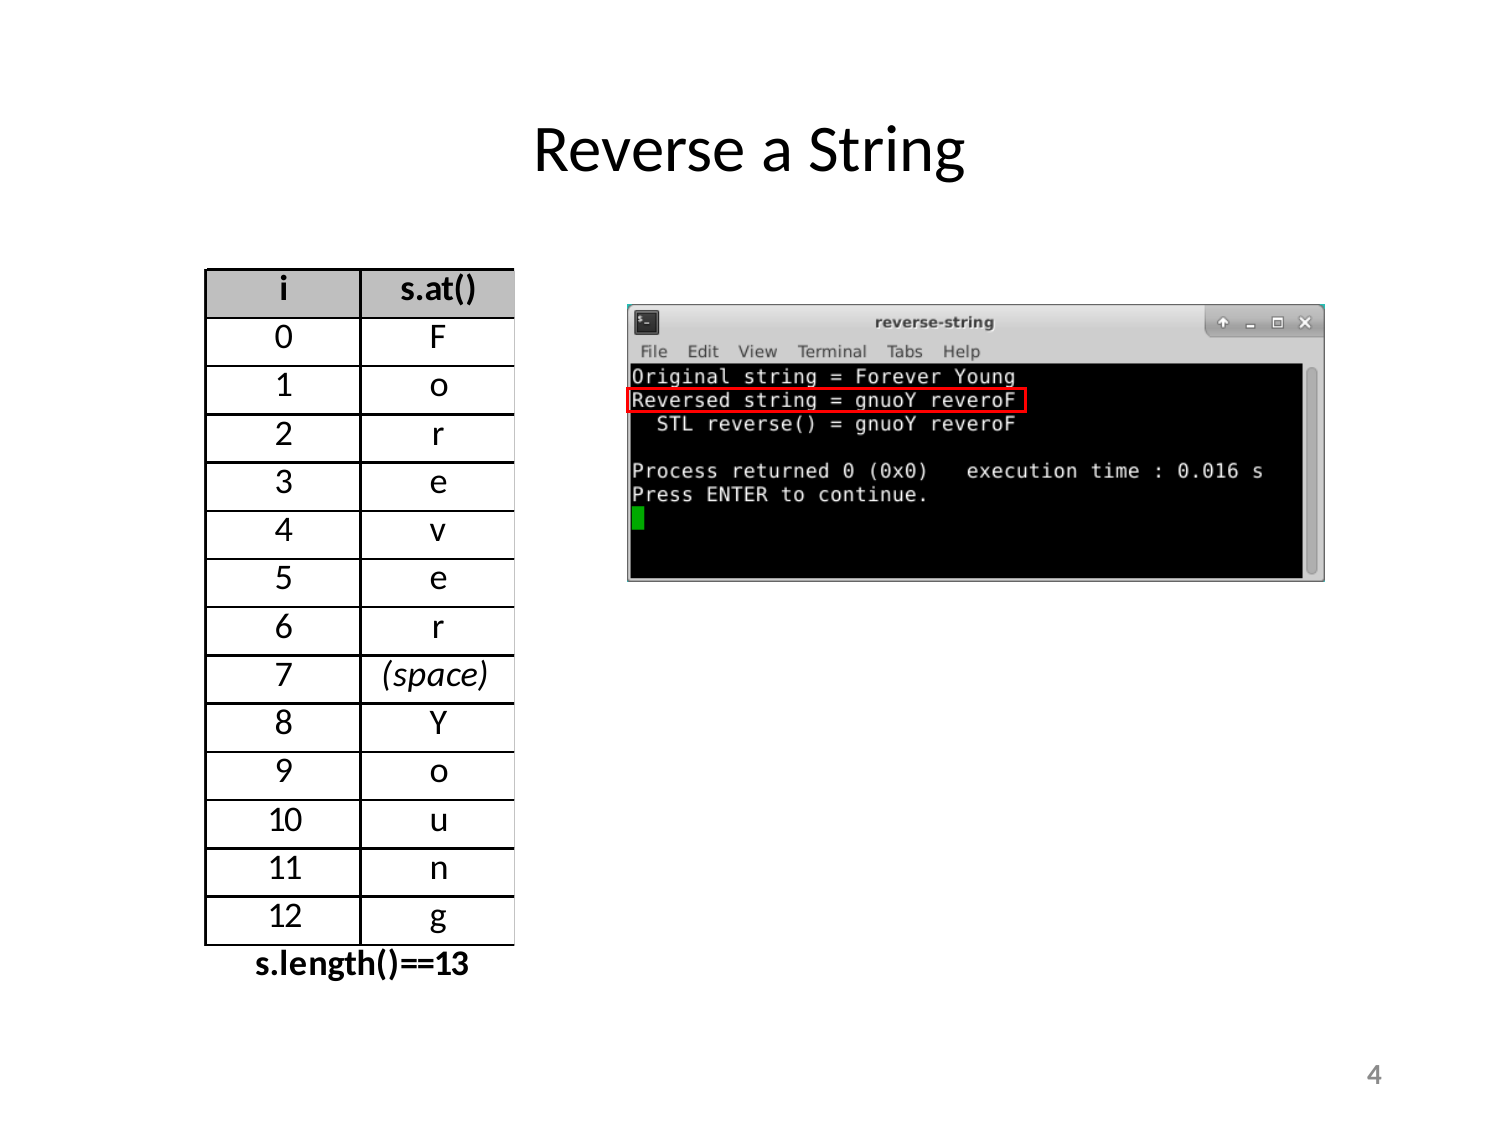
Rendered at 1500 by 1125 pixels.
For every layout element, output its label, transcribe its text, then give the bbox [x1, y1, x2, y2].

picture [627, 304, 1325, 582]
slide_number 4 [1059, 1042, 1397, 1103]
title Reverse a String [103, 59, 1397, 241]
picture [204, 268, 517, 995]
